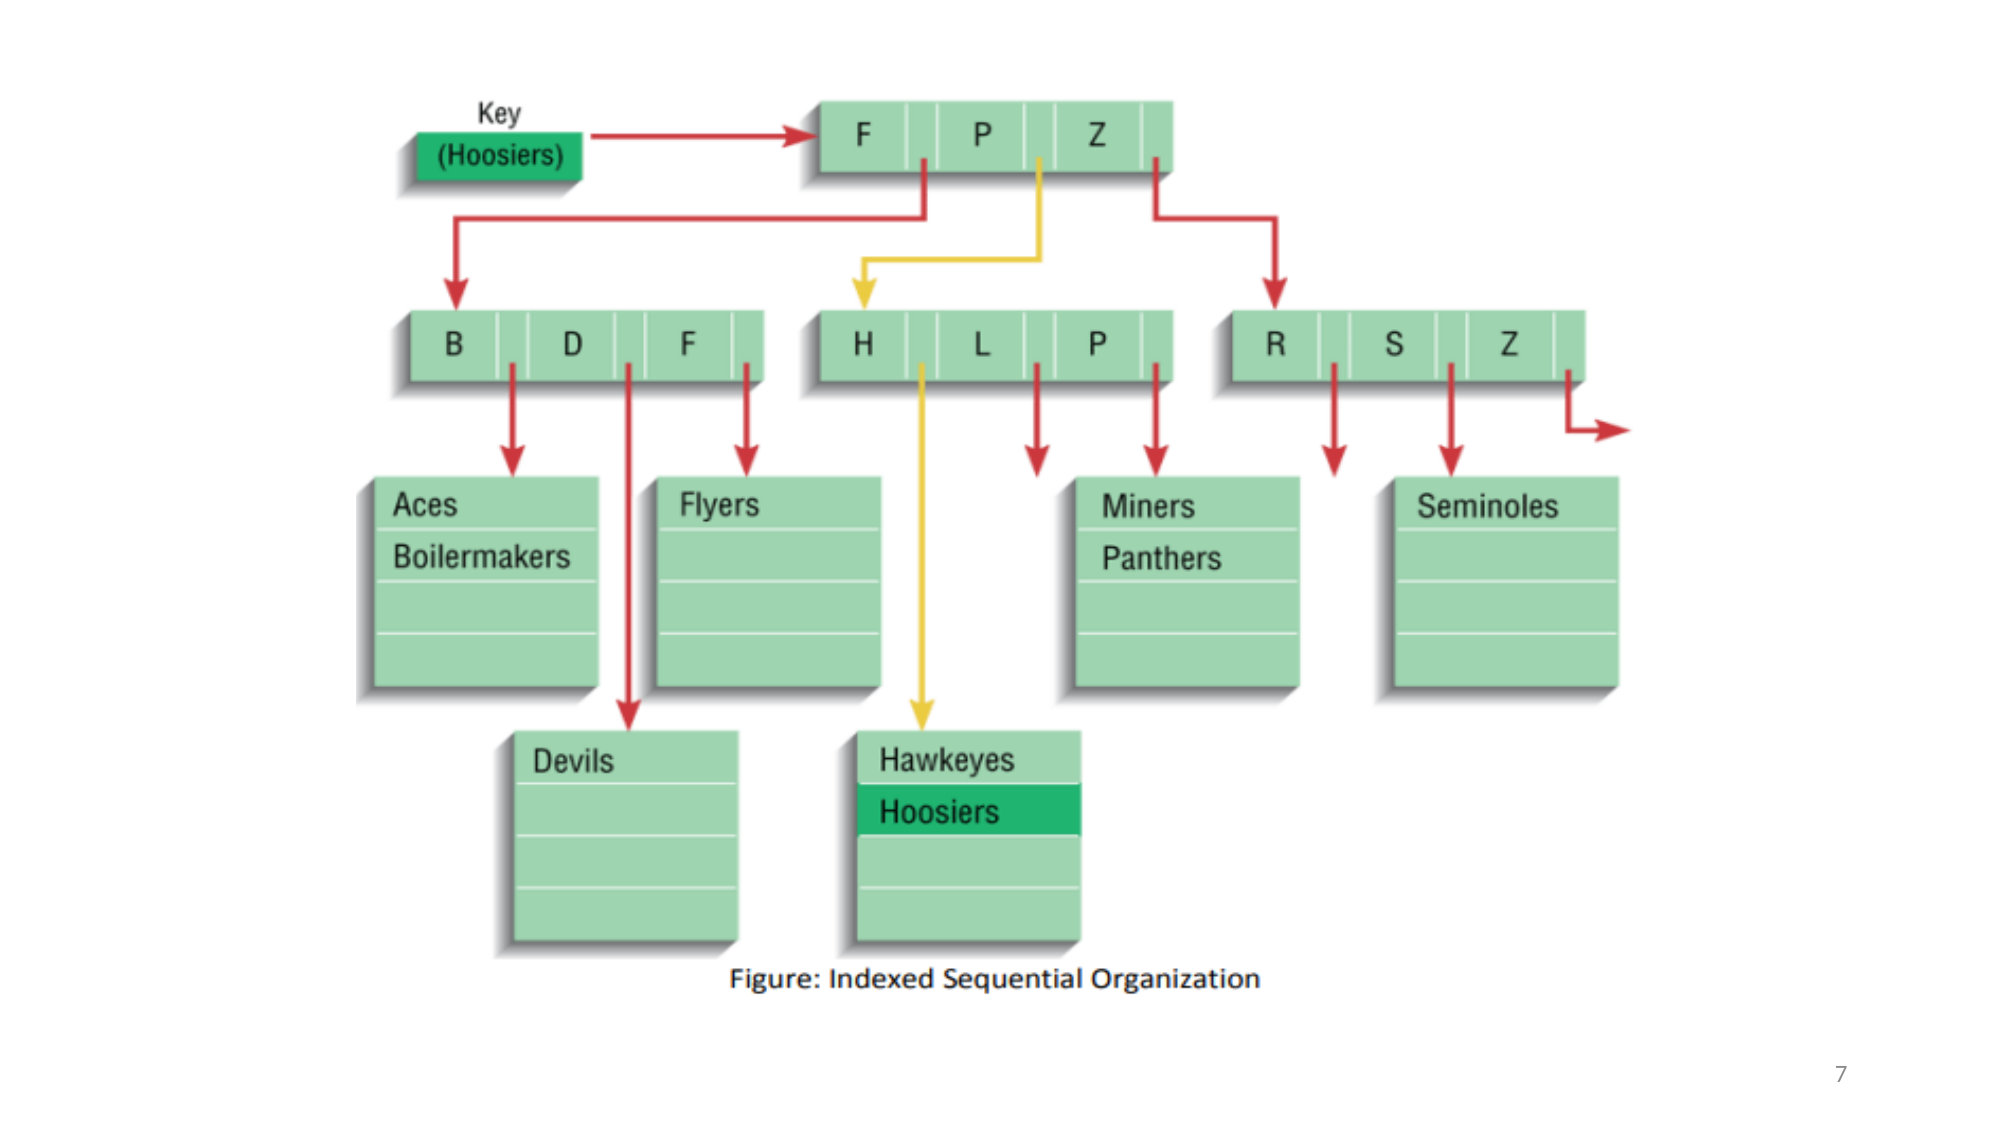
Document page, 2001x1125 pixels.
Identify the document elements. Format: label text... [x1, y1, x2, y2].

picture [356, 69, 1644, 996]
slide_number 7 [1412, 1042, 1863, 1103]
